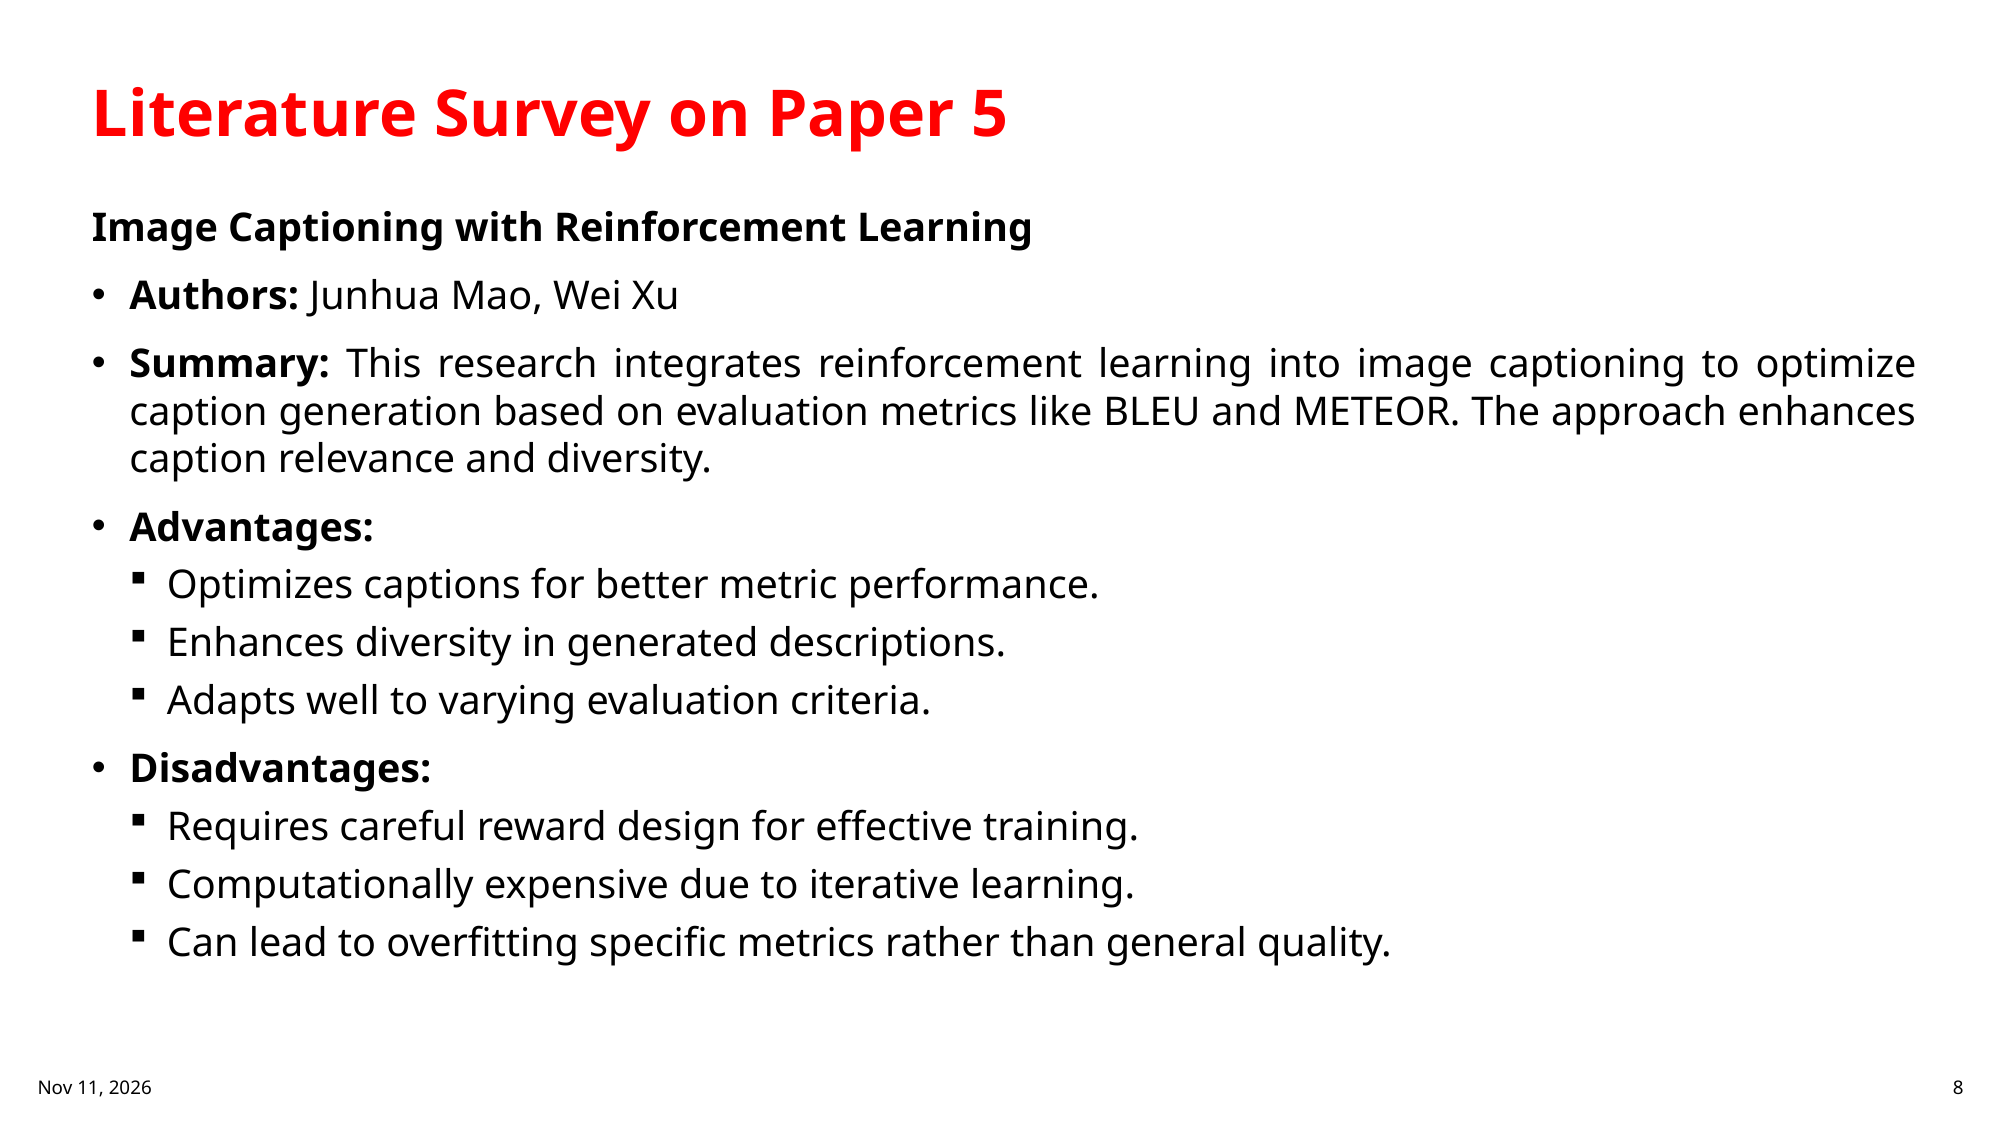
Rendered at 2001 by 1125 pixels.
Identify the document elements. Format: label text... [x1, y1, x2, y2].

slide_number 20-Dec-24 [22, 1058, 596, 1119]
list Image Captioning with Reinforcement Learning Authors: Junhua Mao, Wei Xu Summary: This research integrates reinforcement learning into image captioning to optimize caption generation based on evaluation metrics like BLEU and METEOR. The approach enhances caption relevance and diversity. Advantages: Optimizes captions for better metric performance. Enhances diversity in generated descriptions. Adapts well to varying evaluation criteria. Disadvantages: Requires careful reward design for effective training. Computationally expensive due to iterative learning. Can lead to overfitting specific metrics rather than general quality. [76, 193, 1934, 1073]
slide_number 8 [1908, 1058, 1979, 1119]
title Literature Survey on Paper 5 [76, 73, 1934, 193]
